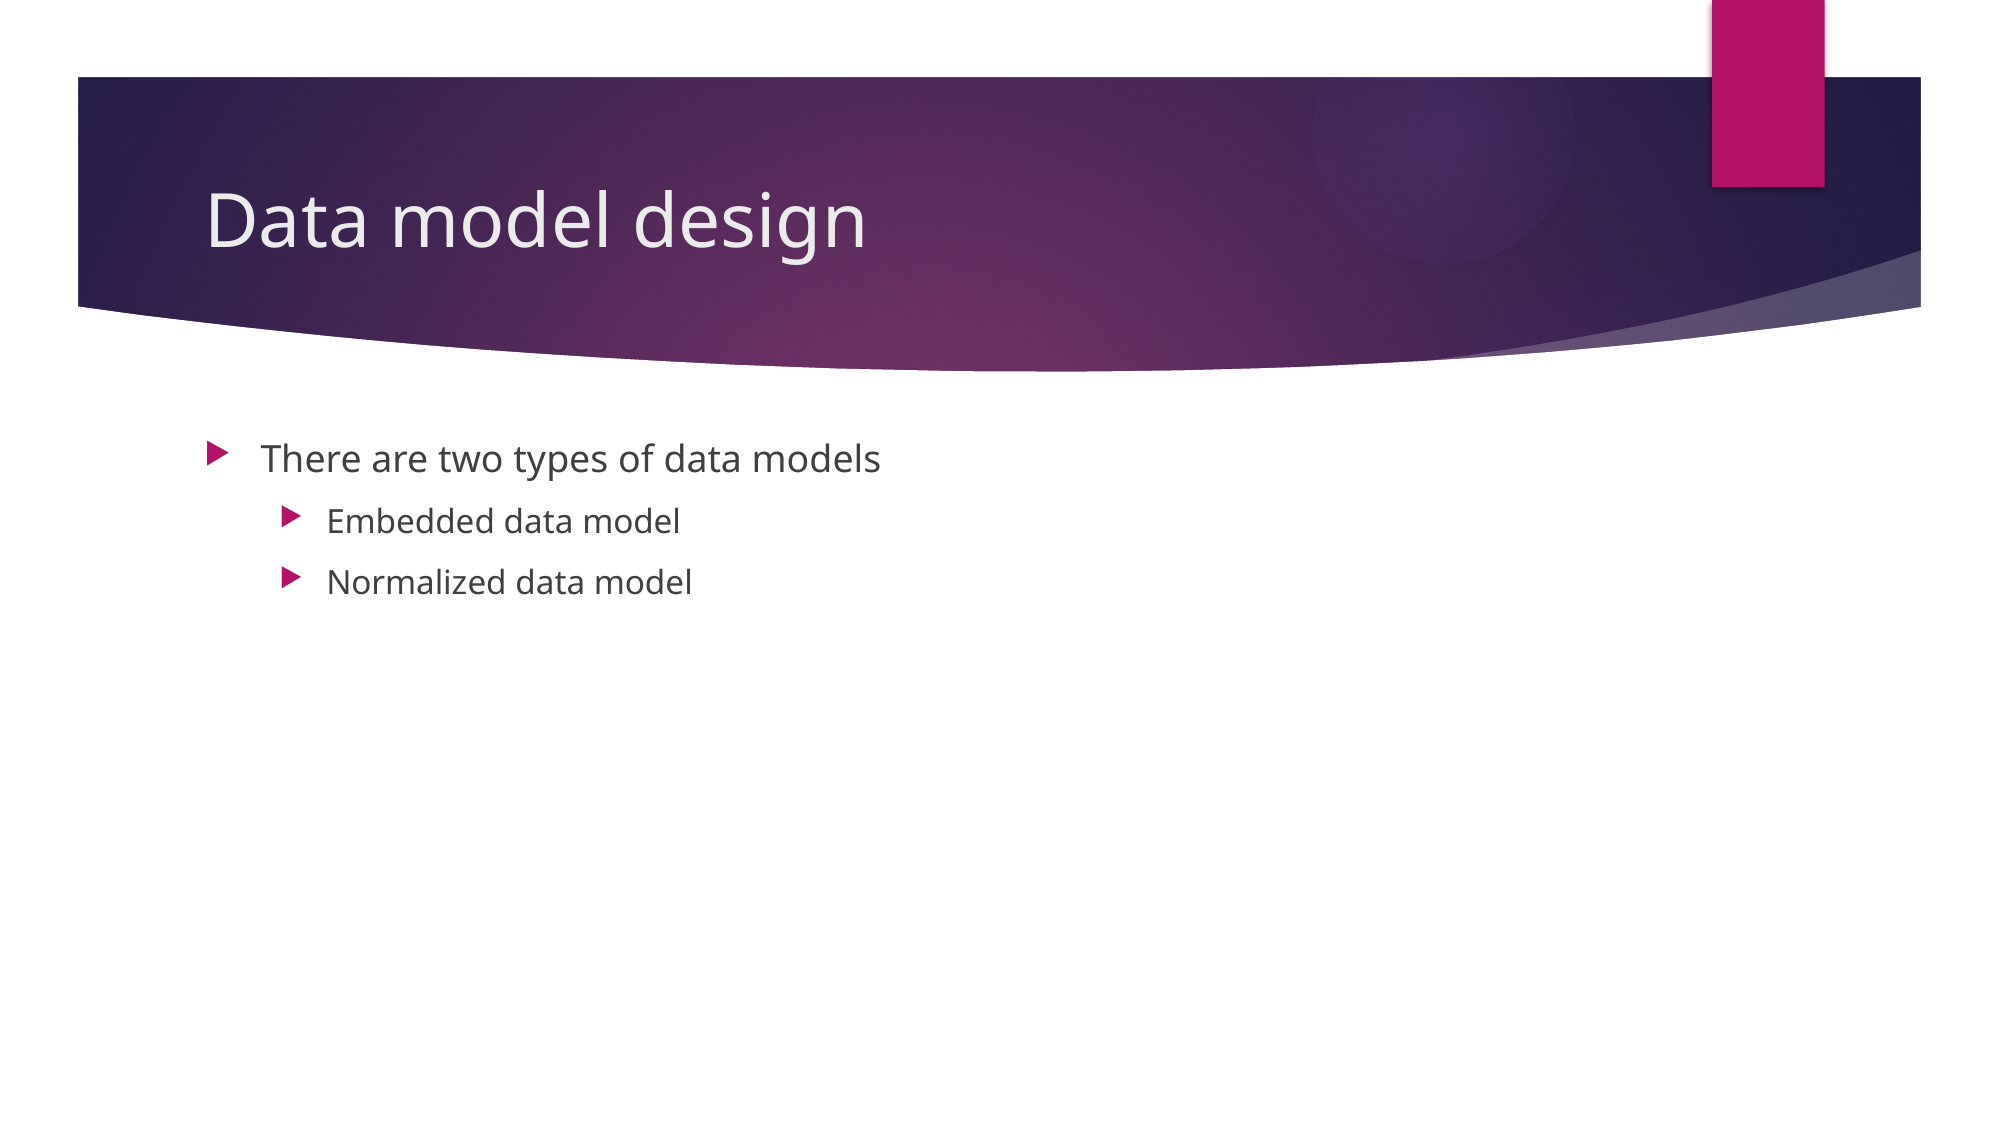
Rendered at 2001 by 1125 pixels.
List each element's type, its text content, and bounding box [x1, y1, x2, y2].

list There are two types of data models Embedded data model Normalized data model [189, 427, 1638, 988]
title Data model design [189, 159, 1627, 276]
